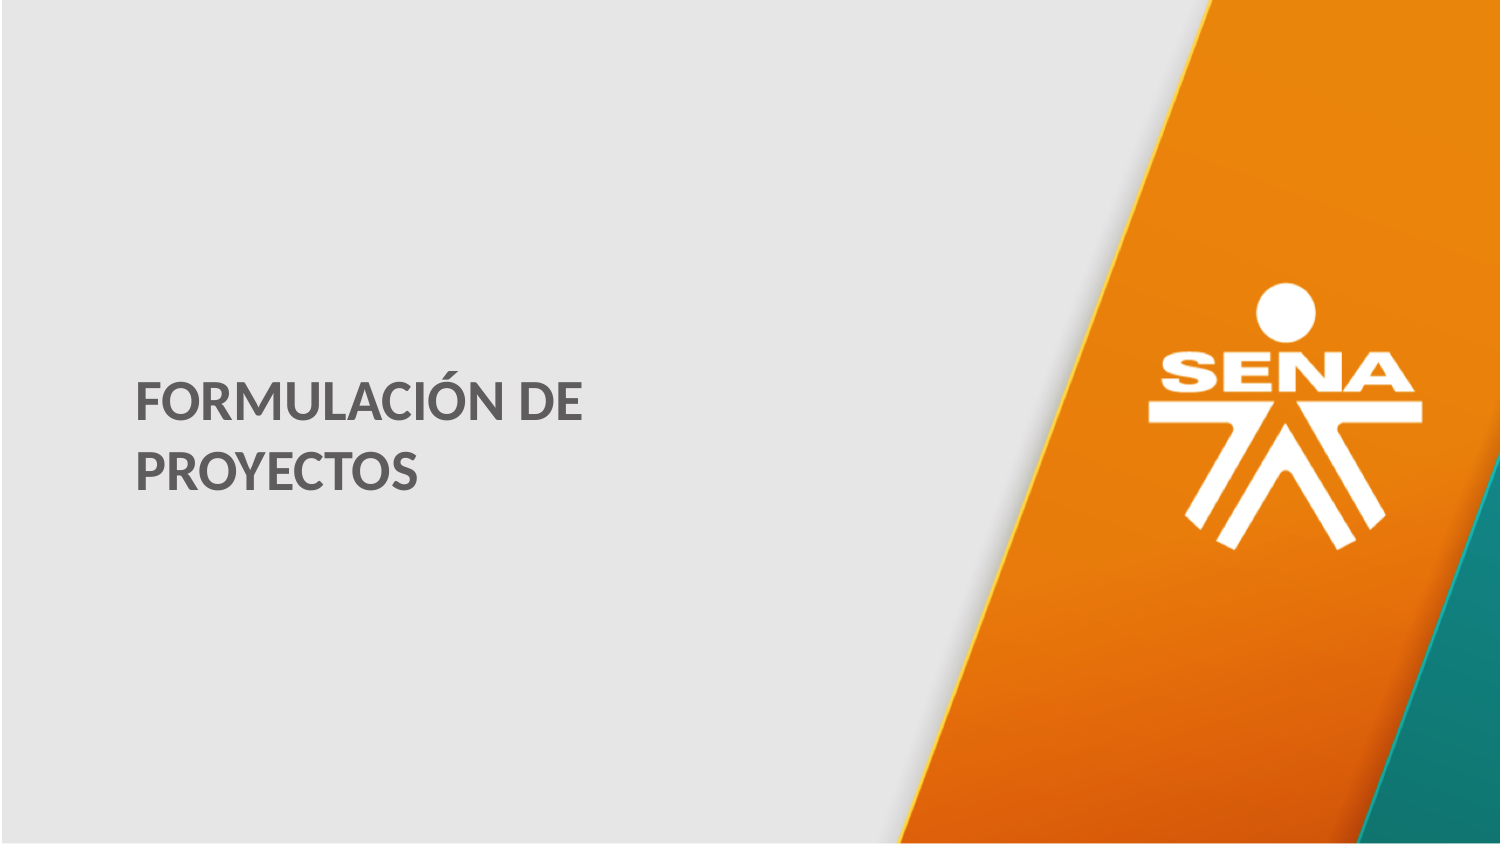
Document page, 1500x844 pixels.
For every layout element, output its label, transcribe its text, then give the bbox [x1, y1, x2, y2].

text_box FORMULACIÓN DE PROYECTOS [120, 355, 848, 510]
picture [2, 0, 1500, 844]
